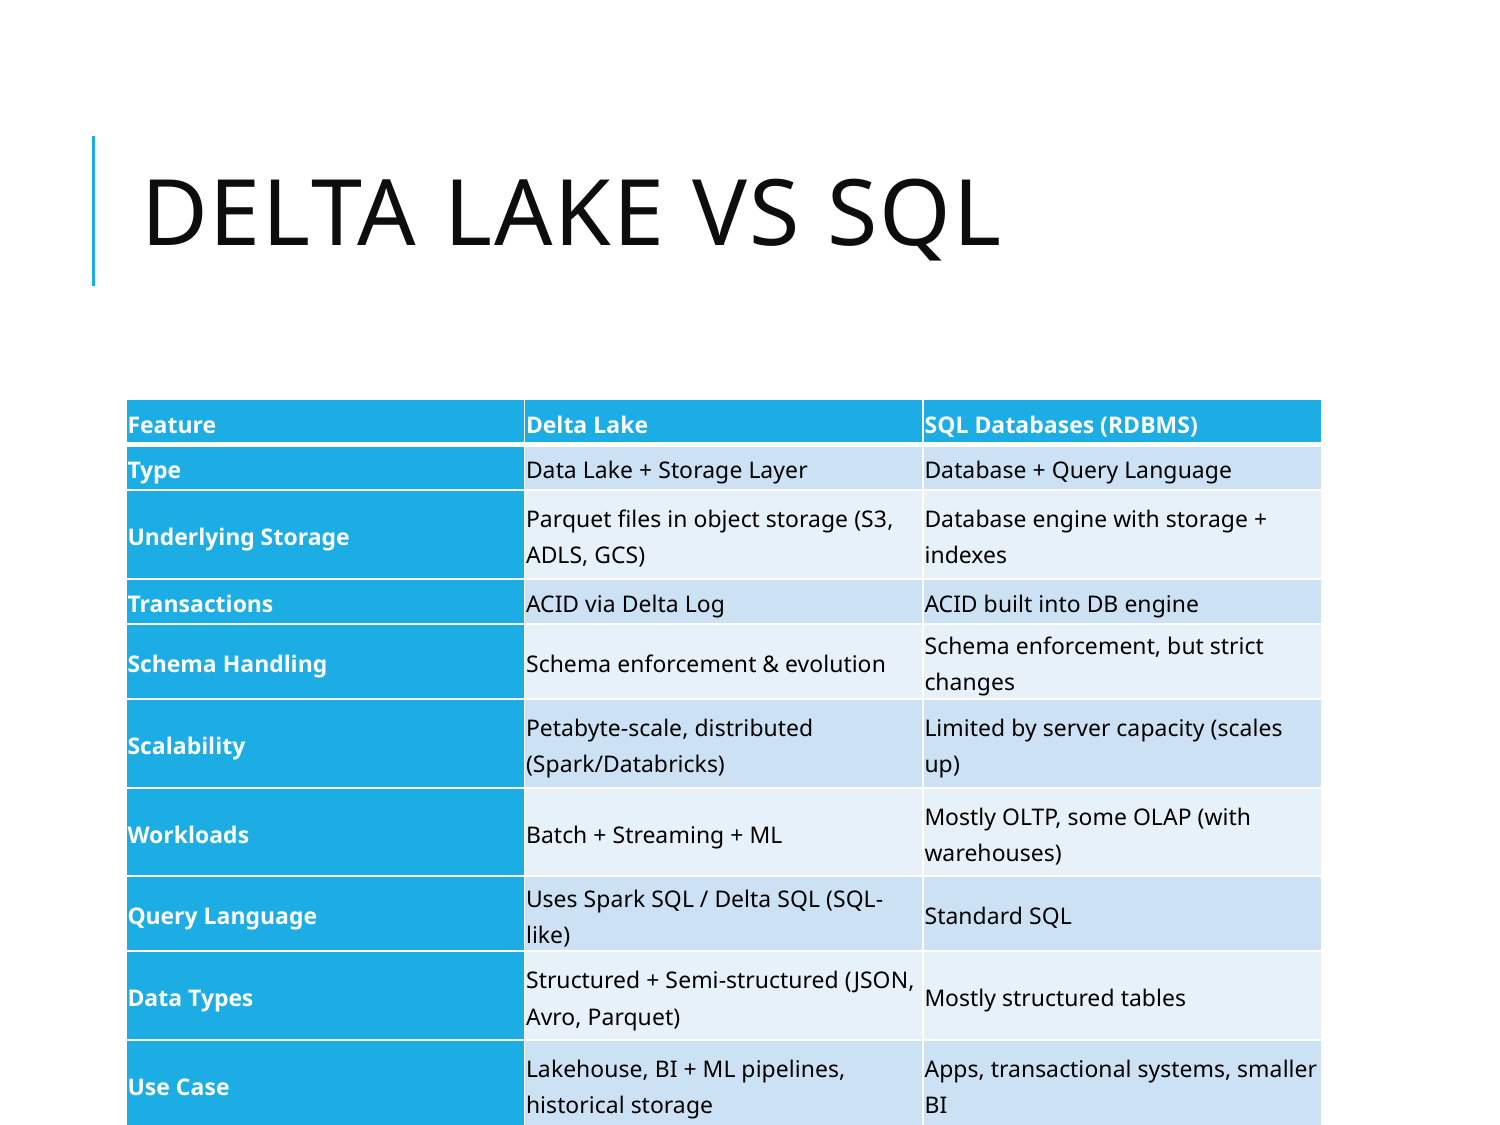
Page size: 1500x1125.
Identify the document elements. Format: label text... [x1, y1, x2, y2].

table_cell ACID built into DB engine [924, 580, 1321, 623]
table_cell Schema Handling [127, 625, 524, 698]
table_cell Standard SQL [924, 877, 1321, 950]
table_cell Transactions [127, 580, 524, 623]
table_cell Database engine with storage + indexes [924, 491, 1321, 578]
table_cell Batch + Streaming + ML [525, 789, 922, 875]
table_header Feature [127, 400, 524, 442]
table_cell Database + Query Language [924, 447, 1321, 489]
table_cell Underlying Storage [127, 491, 524, 578]
table_cell Petabyte-scale, distributed (Spark/Databricks) [525, 700, 922, 787]
table_header Delta Lake [525, 400, 922, 442]
table_cell Type [127, 447, 524, 489]
title Delta Lake Vs SQL [126, 96, 1322, 342]
table_cell Use Case [127, 1041, 524, 1125]
table_cell Workloads [127, 789, 524, 875]
table_cell Schema enforcement & evolution [525, 625, 922, 698]
table_cell Limited by server capacity (scales up) [924, 700, 1321, 787]
table_cell Structured + Semi-structured (JSON, Avro, Parquet) [525, 952, 922, 1039]
table_cell Mostly structured tables [924, 952, 1321, 1039]
table_cell ACID via Delta Log [525, 580, 922, 623]
table_cell Data Types [127, 952, 524, 1039]
table_header SQL Databases (RDBMS) [924, 400, 1321, 442]
table_cell Schema enforcement, but strict changes [924, 625, 1321, 698]
table_cell Query Language [127, 877, 524, 950]
table_cell Scalability [127, 700, 524, 787]
table_cell Parquet files in object storage (S3, ADLS, GCS) [525, 491, 922, 578]
table_cell Lakehouse, BI + ML pipelines, historical storage [525, 1041, 922, 1125]
table_cell Mostly OLTP, some OLAP (with warehouses) [924, 789, 1321, 875]
table_cell Uses Spark SQL / Delta SQL (SQL-like) [525, 877, 922, 950]
table_cell Data Lake + Storage Layer [525, 447, 922, 489]
table_cell Apps, transactional systems, smaller BI [924, 1041, 1321, 1125]
